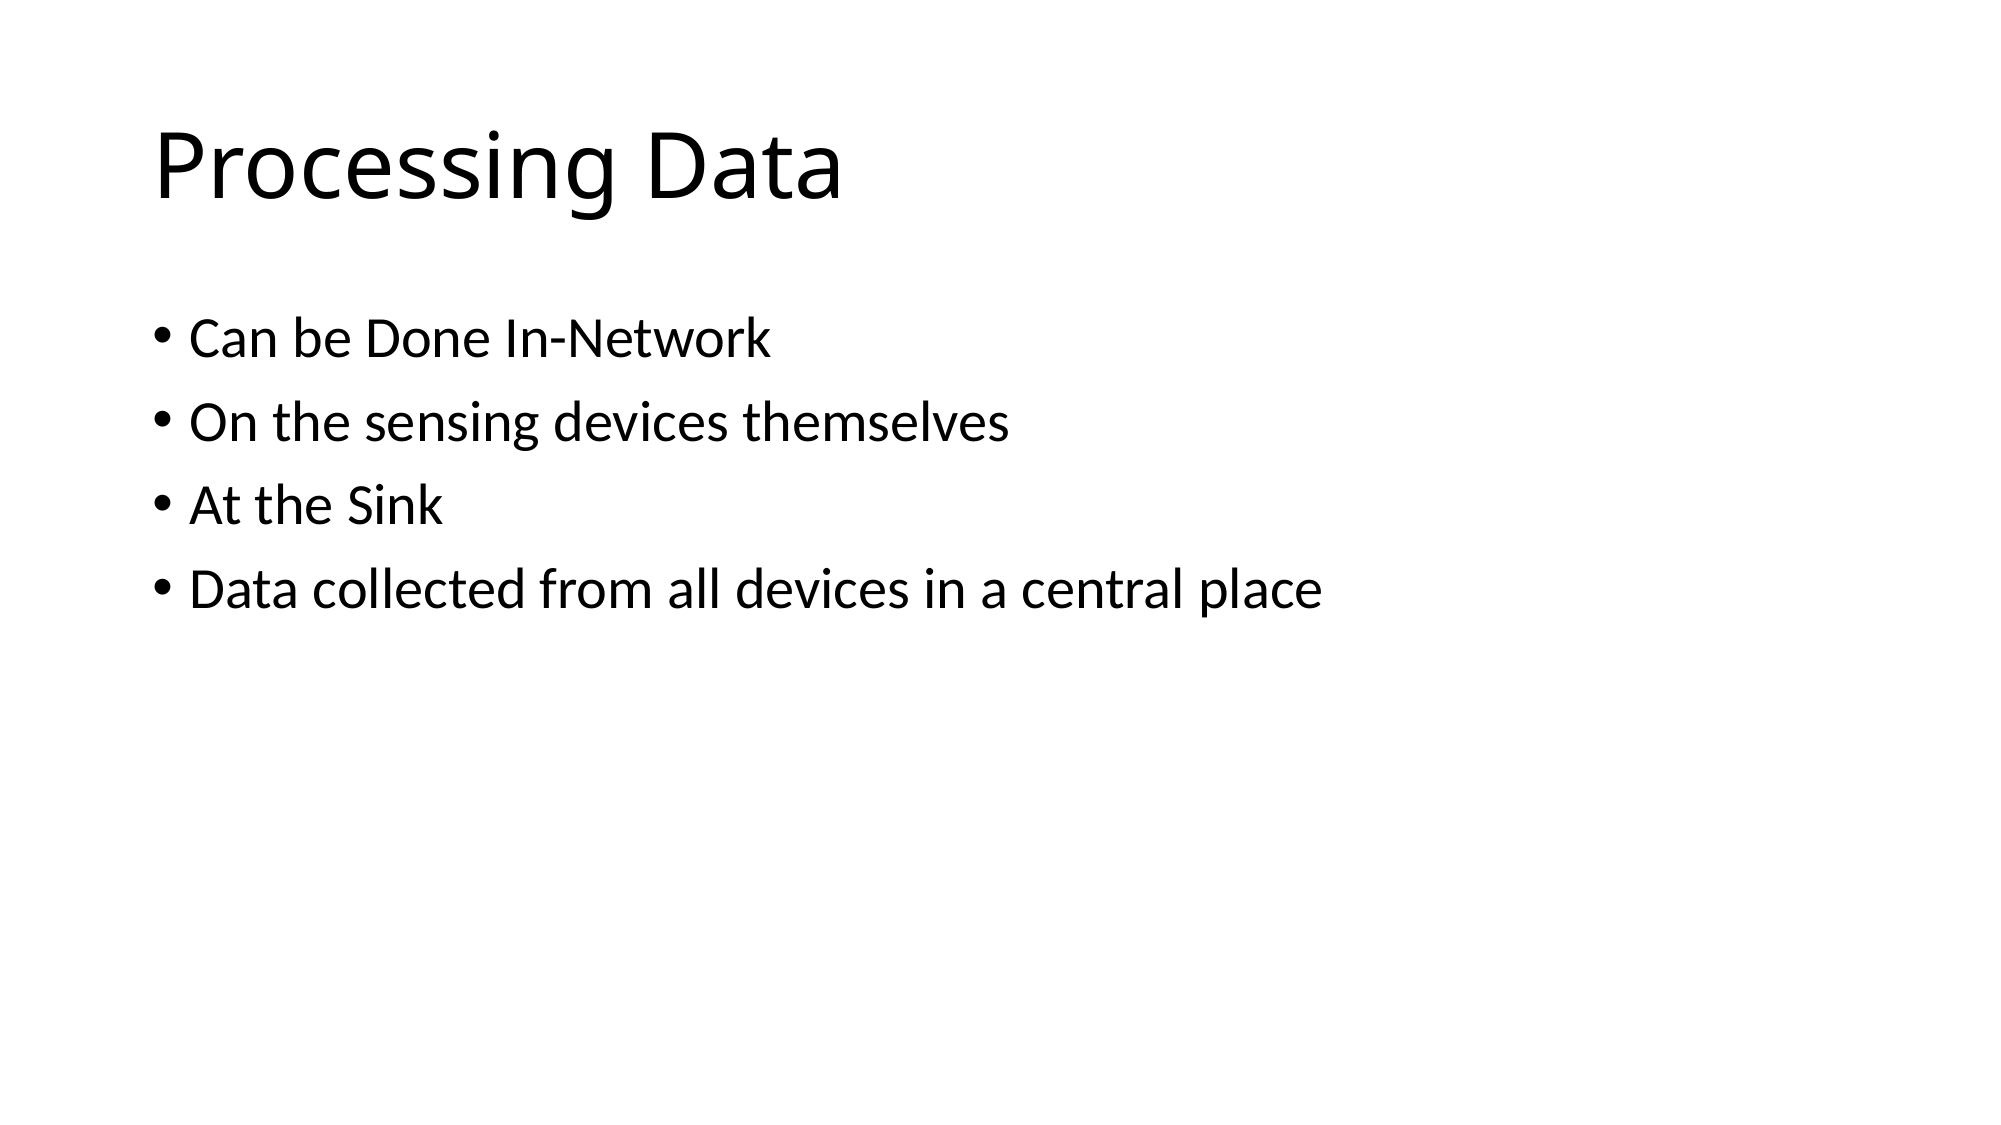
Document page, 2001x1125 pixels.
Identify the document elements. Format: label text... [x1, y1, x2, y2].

title Processing Data [137, 59, 1863, 278]
list Can be Done In-Network On the sensing devices themselves At the Sink Data collected from all devices in a central place [137, 299, 1863, 1014]
